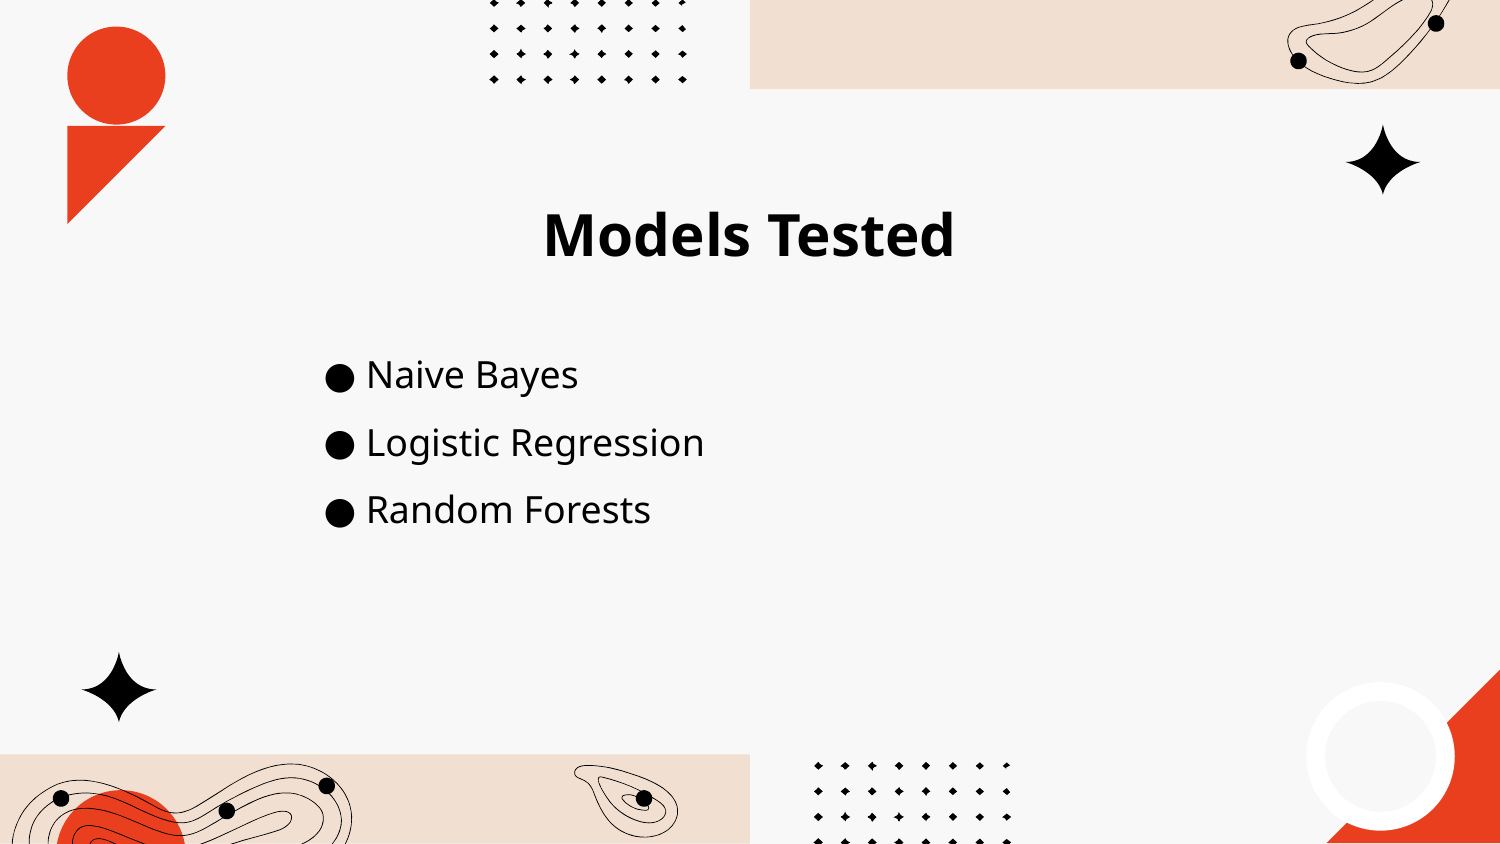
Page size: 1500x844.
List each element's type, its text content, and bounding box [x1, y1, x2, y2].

title Models Tested [116, 186, 1383, 281]
list Naive Bayes Logistic Regression Random Forests [285, 336, 1215, 524]
